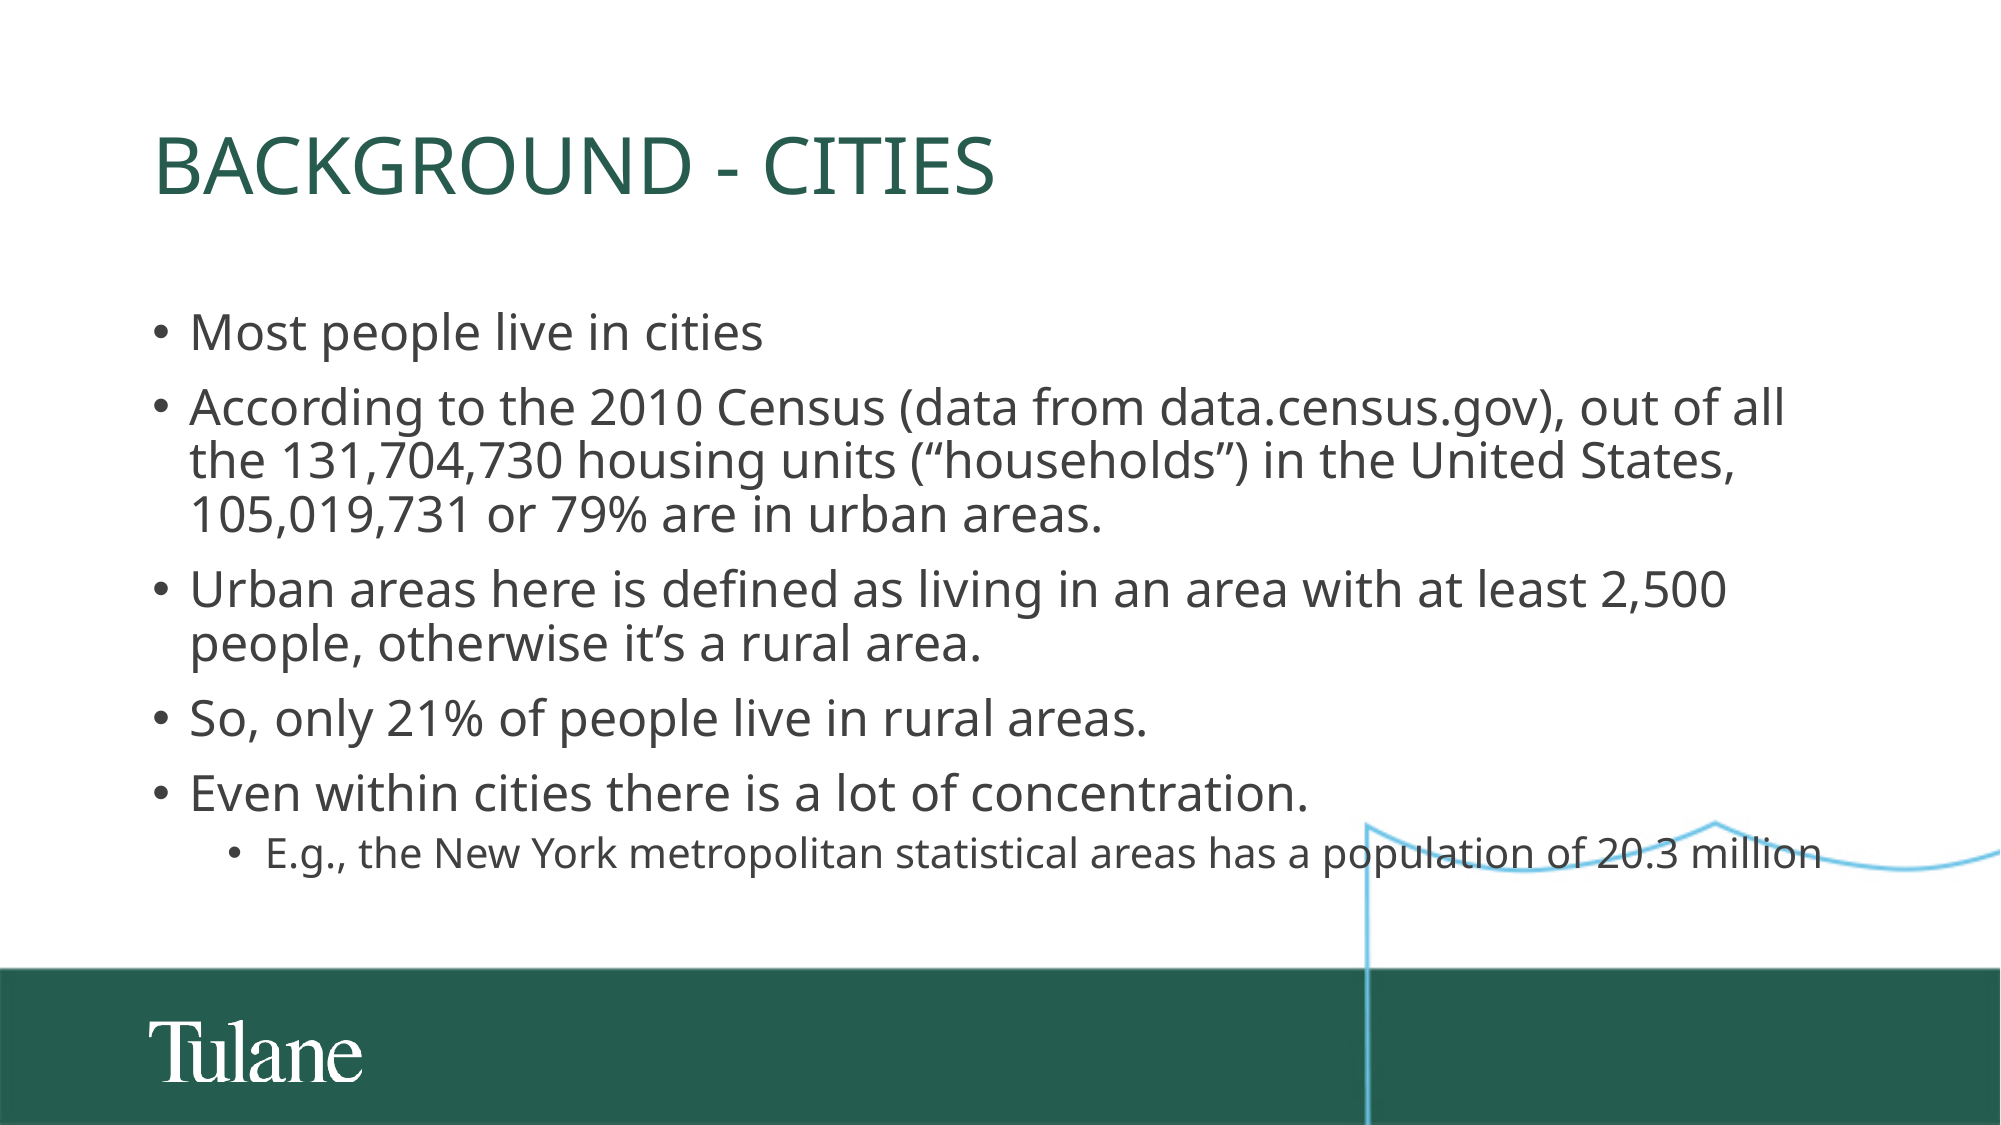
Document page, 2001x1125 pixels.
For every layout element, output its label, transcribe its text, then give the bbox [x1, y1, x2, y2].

picture [0, 0, 2001, 1125]
title Background - Cities [137, 59, 1863, 278]
list Most people live in cities According to the 2010 Census (data from data.census.gov), out of all the 131,704,730 housing units (“households”) in the United States, 105,019,731 or 79% are in urban areas. Urban areas here is defined as living in an area with at least 2,500 people, otherwise it’s a rural area. So, only 21% of people live in rural areas. Even within cities there is a lot of concentration. E.g., the New York metropolitan statistical areas has a population of 20.3 million [137, 299, 1863, 1014]
